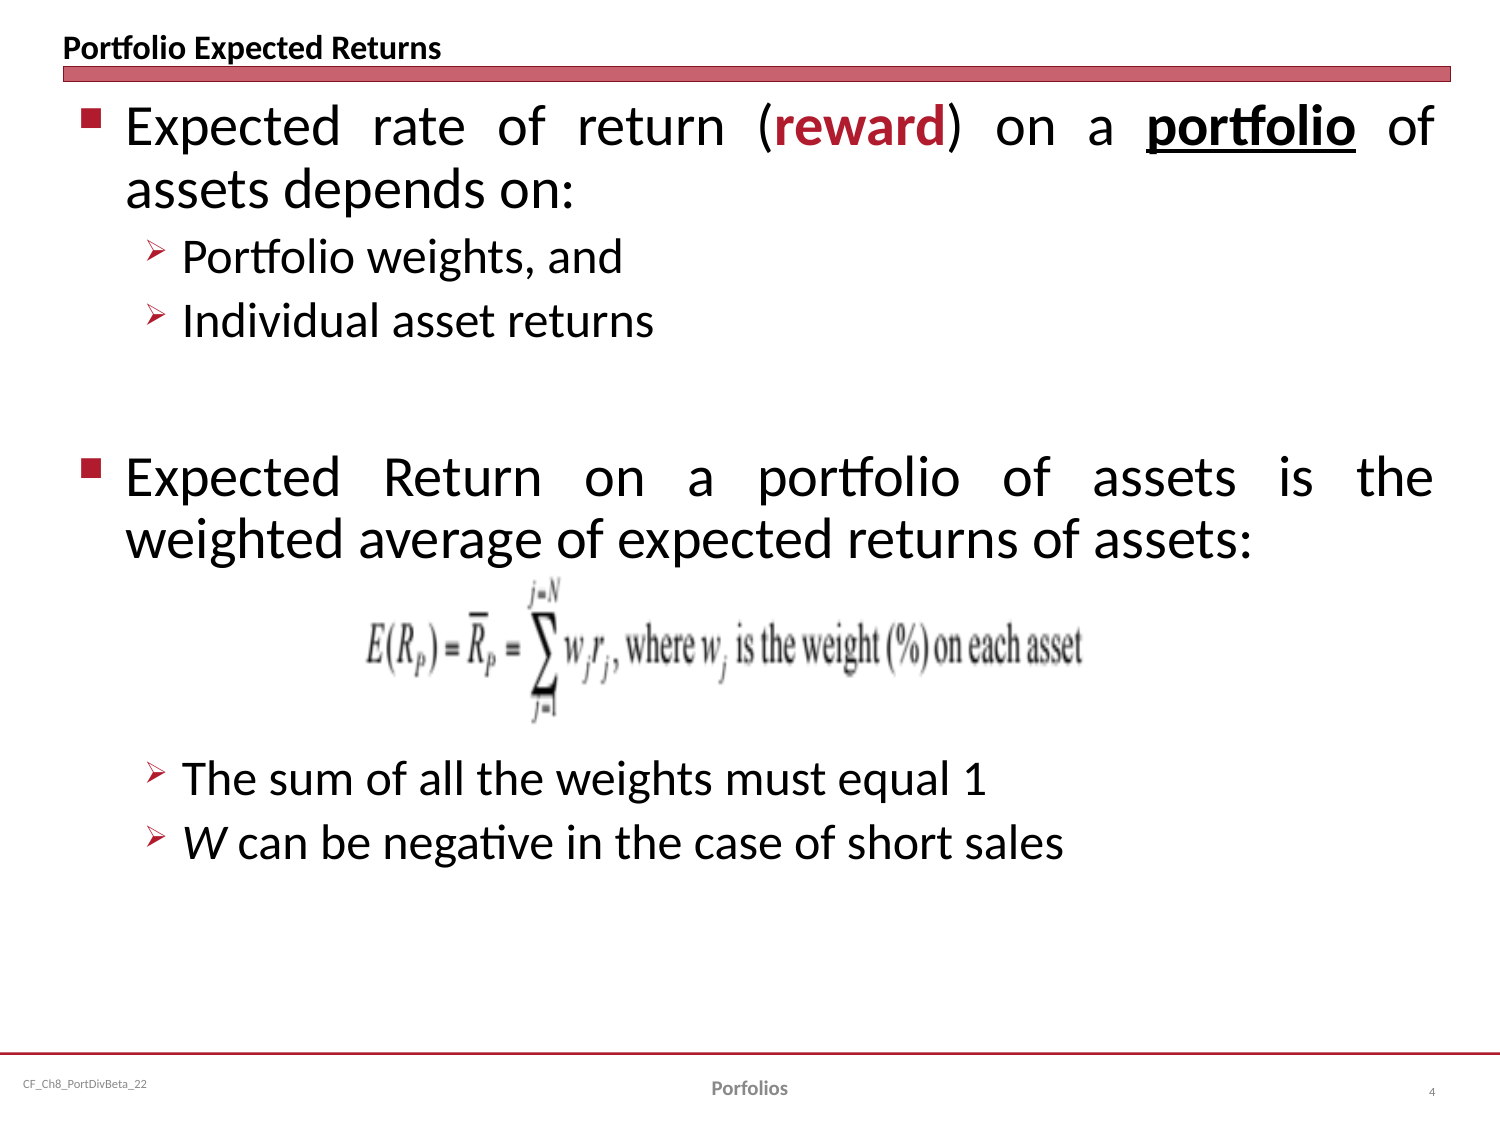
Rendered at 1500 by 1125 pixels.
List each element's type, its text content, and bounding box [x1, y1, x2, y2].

footer Porfolios [512, 1056, 988, 1117]
title Portfolio Expected Returns [62, 6, 1451, 67]
slide_number 4 [1375, 1061, 1451, 1122]
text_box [362, 563, 1086, 728]
list Expected rate of return (reward) on a portfolio of assets depends on: Portfolio weights, and Individual asset returns Expected Return on a portfolio of assets is the weighted average of expected returns of assets: The sum of all the weights must equal 1 W can be negative in the case of short sales [63, 87, 1451, 1041]
